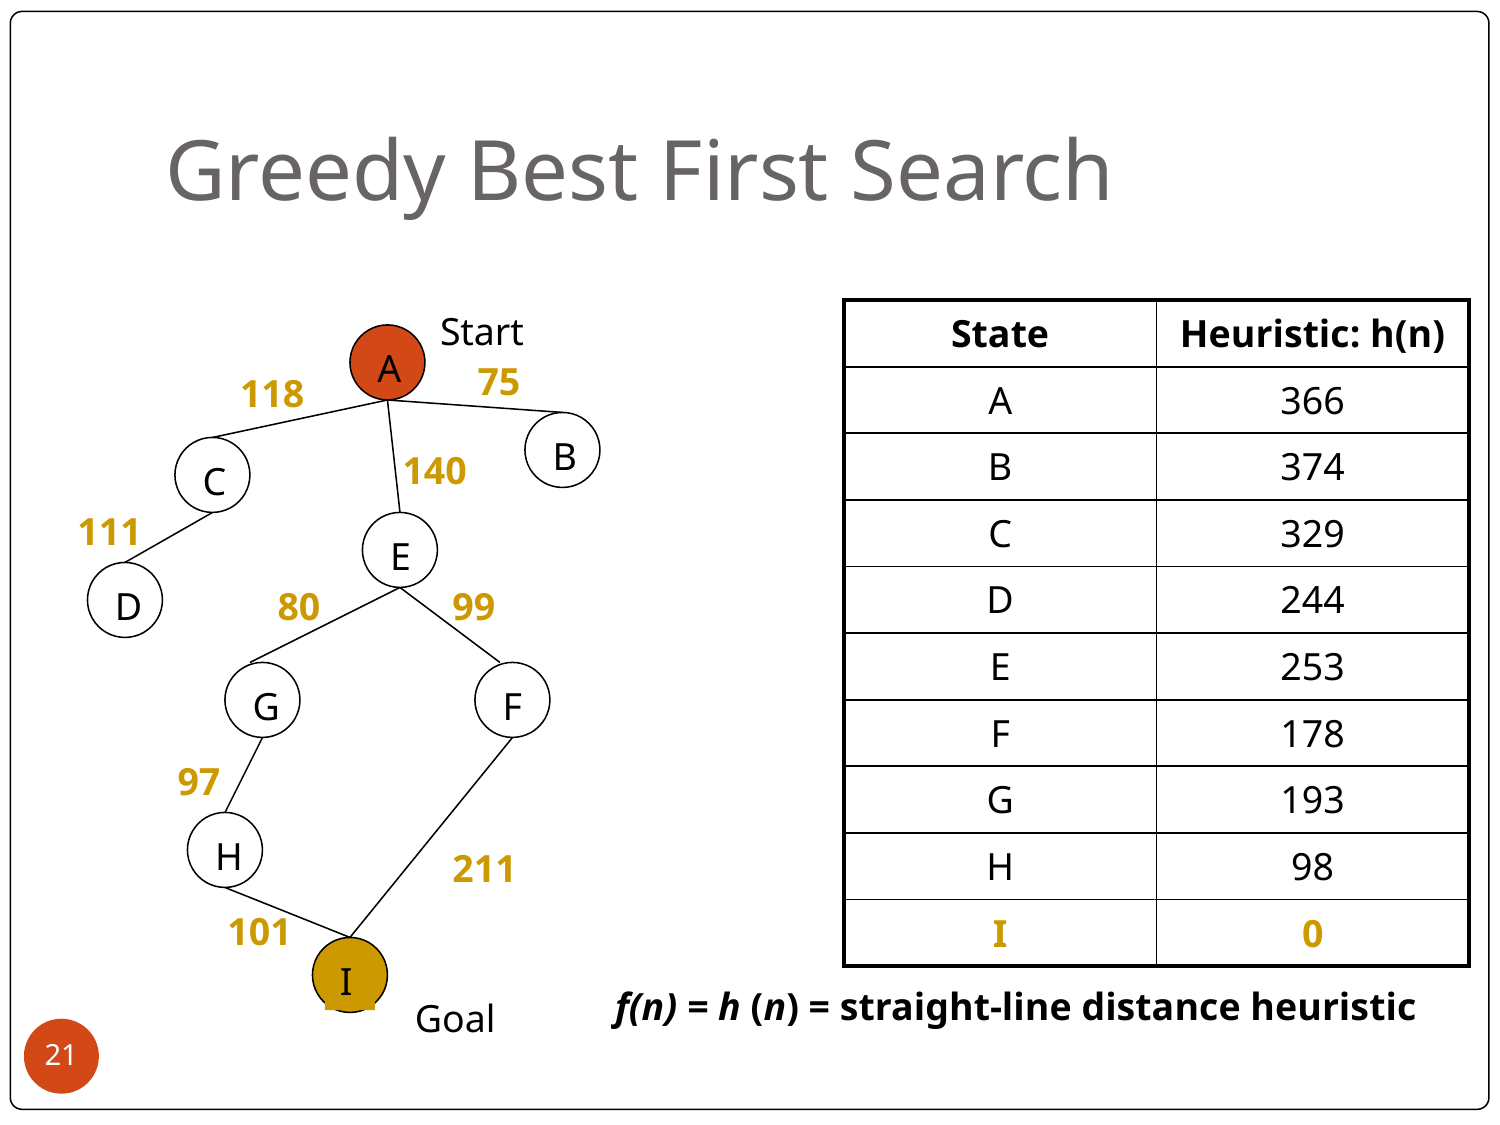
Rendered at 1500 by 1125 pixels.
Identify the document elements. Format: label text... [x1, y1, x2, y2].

table_cell 366 [1157, 368, 1467, 432]
table_cell 253 [1157, 634, 1467, 699]
title Greedy Best First Search [150, 45, 1425, 233]
table_cell A [846, 368, 1156, 432]
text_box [62, 299, 626, 1048]
table_cell D [846, 567, 1156, 632]
table_cell F [846, 701, 1156, 765]
text_box f(n) = h (n) = straight-line distance heuristic [629, 975, 1500, 1036]
table_cell I [846, 900, 1156, 964]
table_cell H [846, 834, 1156, 899]
table_cell 374 [1157, 434, 1467, 499]
table_cell C [846, 501, 1156, 566]
table_cell 193 [1157, 767, 1467, 832]
table_cell 178 [1157, 701, 1467, 765]
table_cell 244 [1157, 567, 1467, 632]
table_cell 329 [1157, 501, 1467, 566]
table_cell G [846, 767, 1156, 832]
table_header State [846, 302, 1156, 366]
table_header Heuristic: h(n) [1157, 302, 1467, 366]
text_box ‹#› [23, 1018, 99, 1094]
table_cell B [846, 434, 1156, 499]
table_cell 98 [1157, 834, 1467, 899]
table_cell 0 [1157, 900, 1467, 964]
table_cell E [846, 634, 1156, 699]
